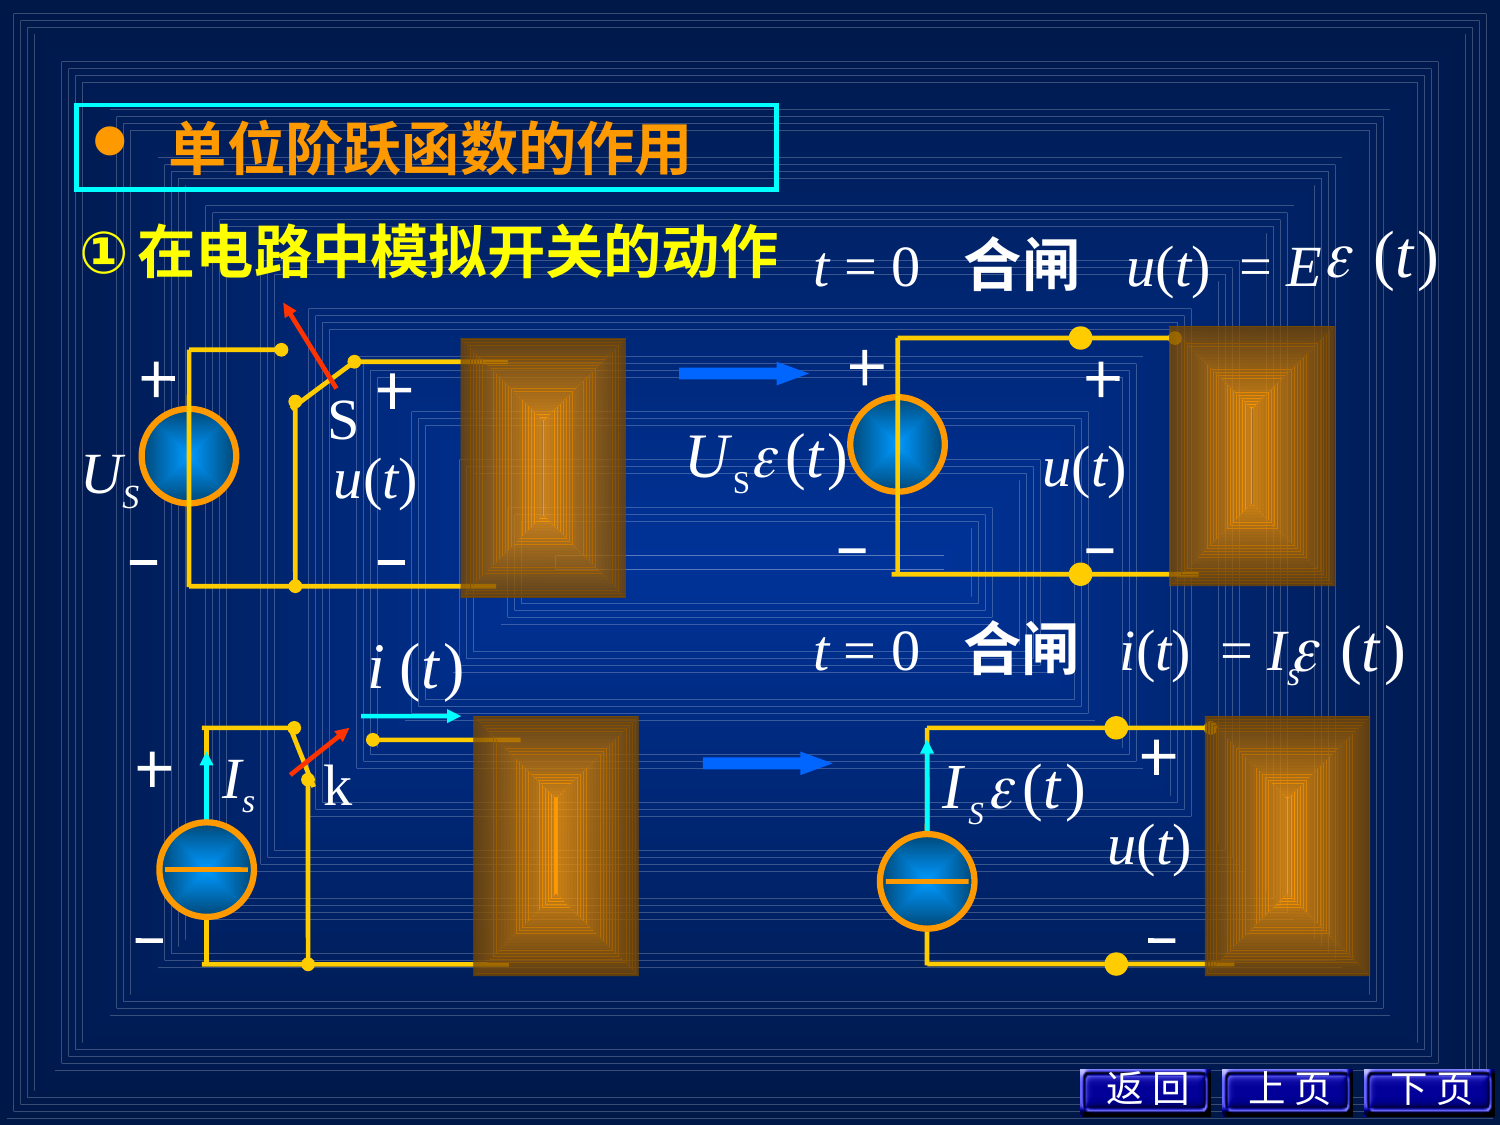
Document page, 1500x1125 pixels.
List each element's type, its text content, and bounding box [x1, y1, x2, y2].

text_box 在电路中模拟开关的动作 [64, 208, 869, 293]
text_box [135, 633, 639, 976]
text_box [63, 302, 627, 598]
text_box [809, 219, 1448, 306]
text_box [1222, 1057, 1353, 1118]
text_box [879, 716, 1371, 977]
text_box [809, 609, 1414, 698]
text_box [681, 326, 1335, 587]
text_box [1364, 1057, 1495, 1118]
text_box [702, 751, 833, 776]
text_box 单位阶跃函数的作用 [76, 105, 777, 190]
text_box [1080, 1057, 1211, 1118]
